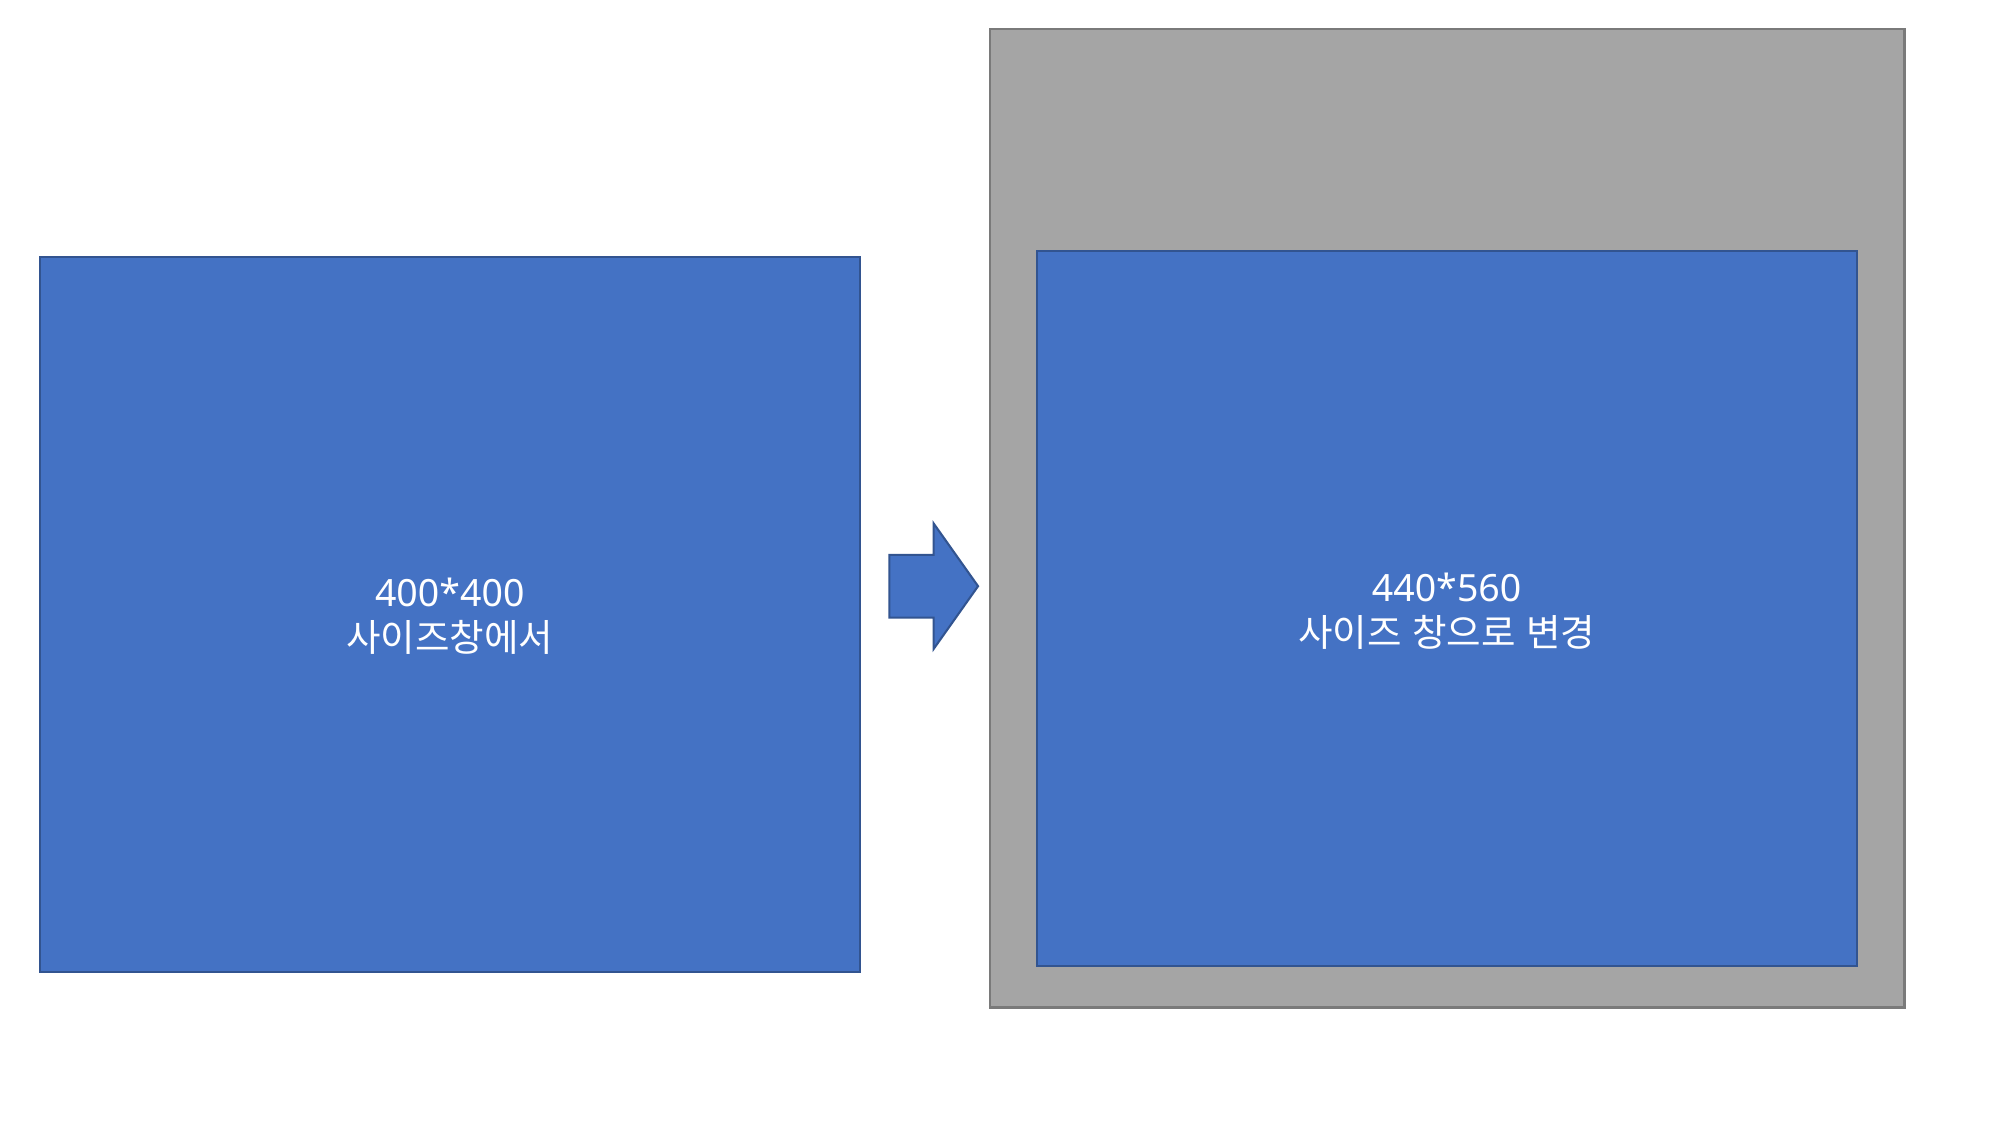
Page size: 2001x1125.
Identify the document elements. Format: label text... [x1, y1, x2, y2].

text_box [888, 520, 980, 653]
text_box 440*560 사이즈 창으로 변경 [1036, 250, 1858, 967]
text_box [989, 28, 1906, 1009]
text_box 400*400 사이즈창에서 [39, 256, 861, 973]
